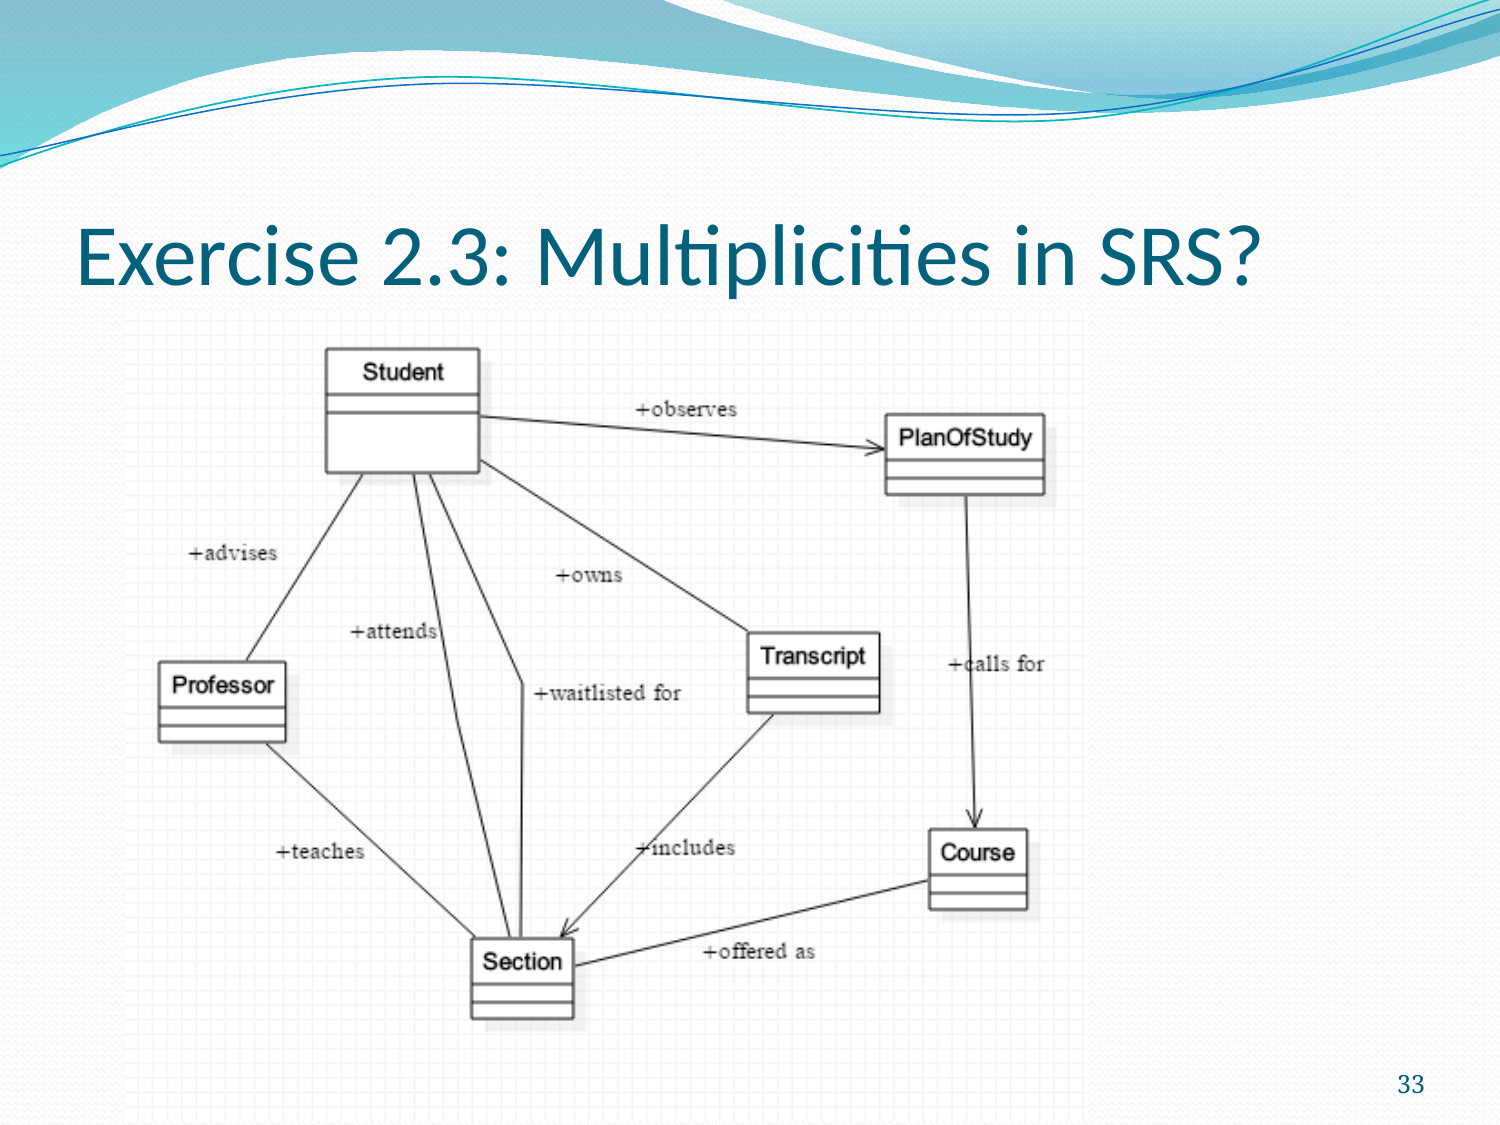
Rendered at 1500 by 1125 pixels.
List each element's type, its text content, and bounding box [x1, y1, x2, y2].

picture [124, 313, 1088, 1121]
slide_number 33 [1299, 1042, 1425, 1103]
title Exercise 2.3: Multiplicities in SRS? [75, 115, 1425, 303]
